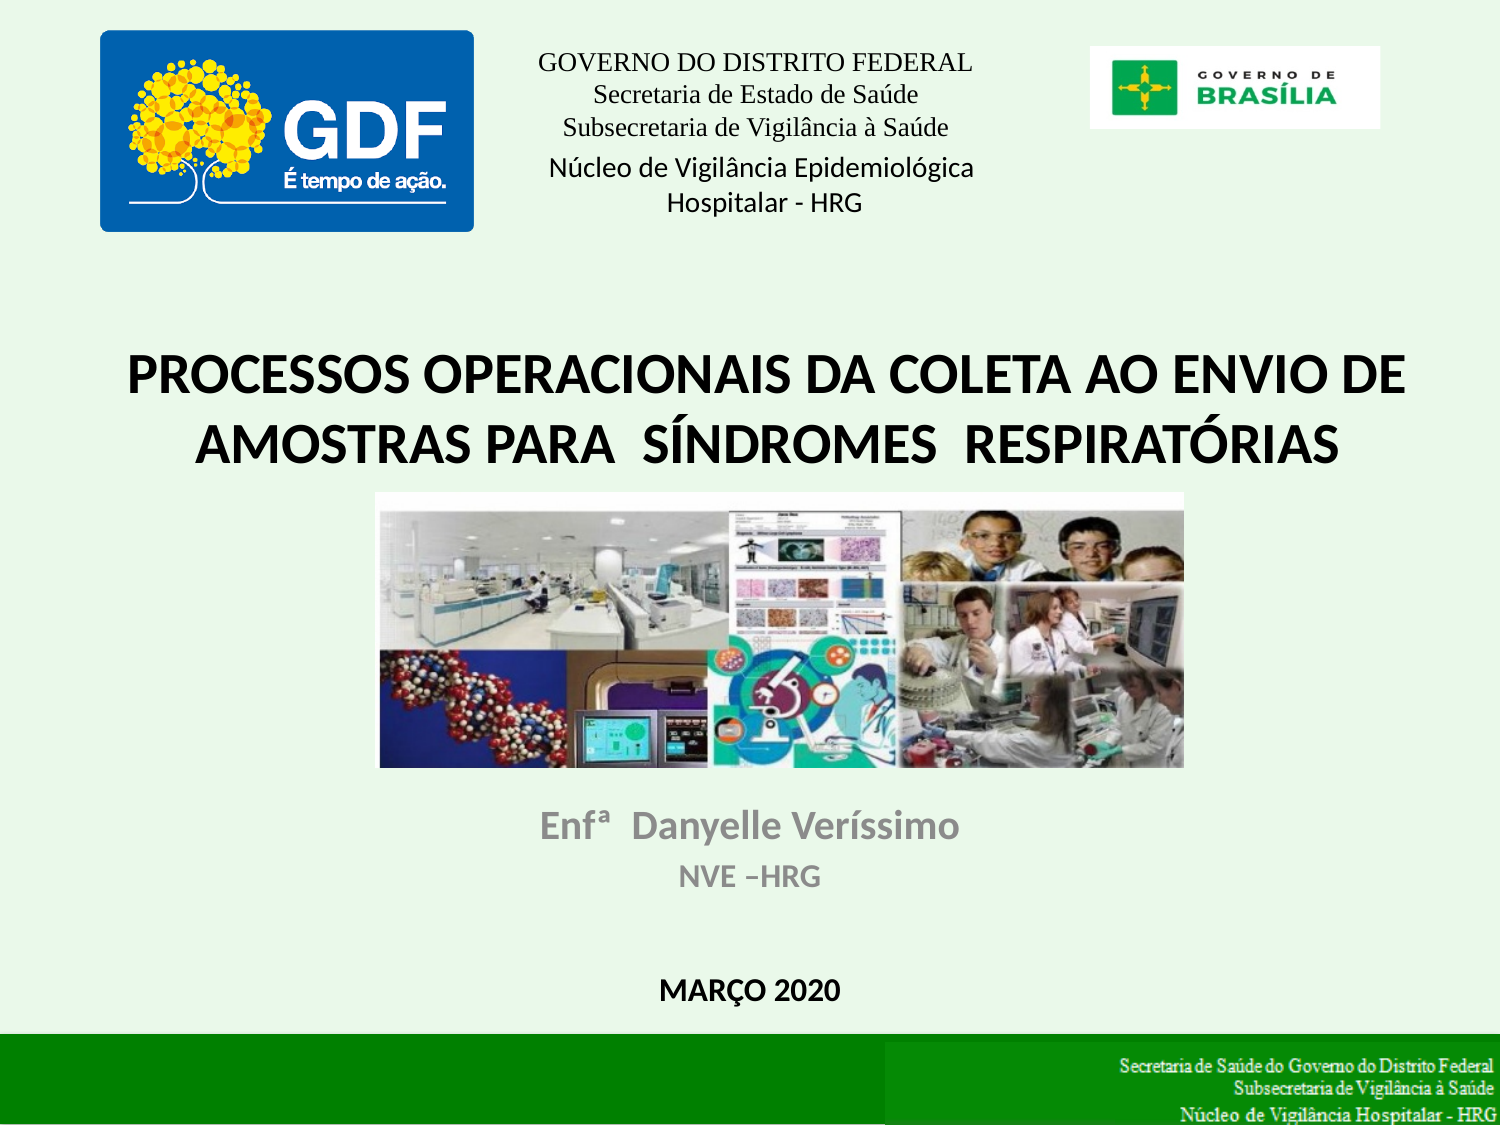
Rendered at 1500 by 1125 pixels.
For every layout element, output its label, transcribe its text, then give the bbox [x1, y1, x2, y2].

text_box PROCESSOS OPERACIONAIS DA COLETA AO ENVIO DE AMOSTRAS PARA SÍNDROMES RESPIRATÓRIAS [58, 328, 1477, 483]
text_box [885, 1042, 1500, 1125]
text_box MARÇO 2020 [526, 960, 974, 1016]
picture [1115, 1057, 1500, 1125]
title Núcleo de Vigilância Epidemiológica Hospitalar - HRG [477, 140, 1172, 211]
picture [374, 491, 1184, 769]
picture [1089, 46, 1381, 129]
picture [100, 30, 474, 233]
subtitle Enfª Danyelle Veríssimo NVE –HRG [225, 789, 1275, 985]
